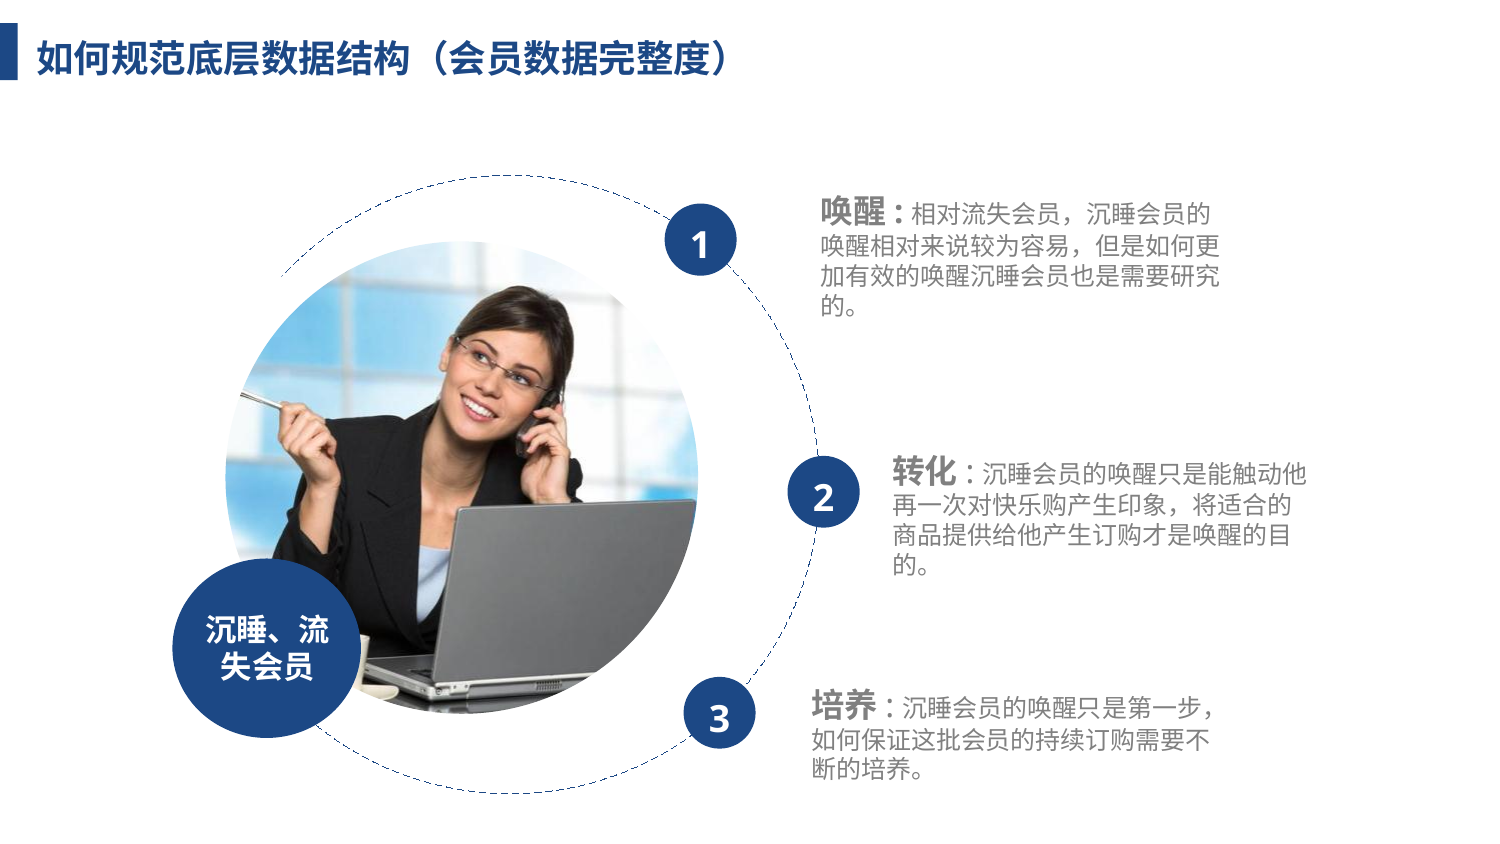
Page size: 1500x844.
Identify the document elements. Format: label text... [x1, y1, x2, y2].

text_box 唤醒:相对流失会员，沉睡会员的唤醒相对来说较为容易，但是如何更加有效的唤醒沉睡会员也是需要研究的。 [806, 183, 1251, 328]
text_box 1 [664, 203, 737, 276]
text_box 沉睡、流失会员 [187, 602, 348, 693]
text_box [286, 175, 819, 794]
text_box [187, 208, 736, 757]
text_box [172, 558, 361, 738]
text_box 培养:沉睡会员的唤醒只是第一步，如何保证这批会员的持续订购需要不断的培养。 [796, 676, 1241, 792]
text_box [225, 241, 699, 714]
text_box 转化:沉睡会员的唤醒只是能触动他再一次对快乐购产生印象，将适合的商品提供给他产生订购才是唤醒的目的。 [877, 442, 1323, 587]
text_box 2 [787, 455, 860, 528]
text_box 3 [683, 676, 756, 749]
text_box 如何规范底层数据结构（会员数据完整度） [21, 27, 806, 87]
text_box [0, 23, 18, 81]
